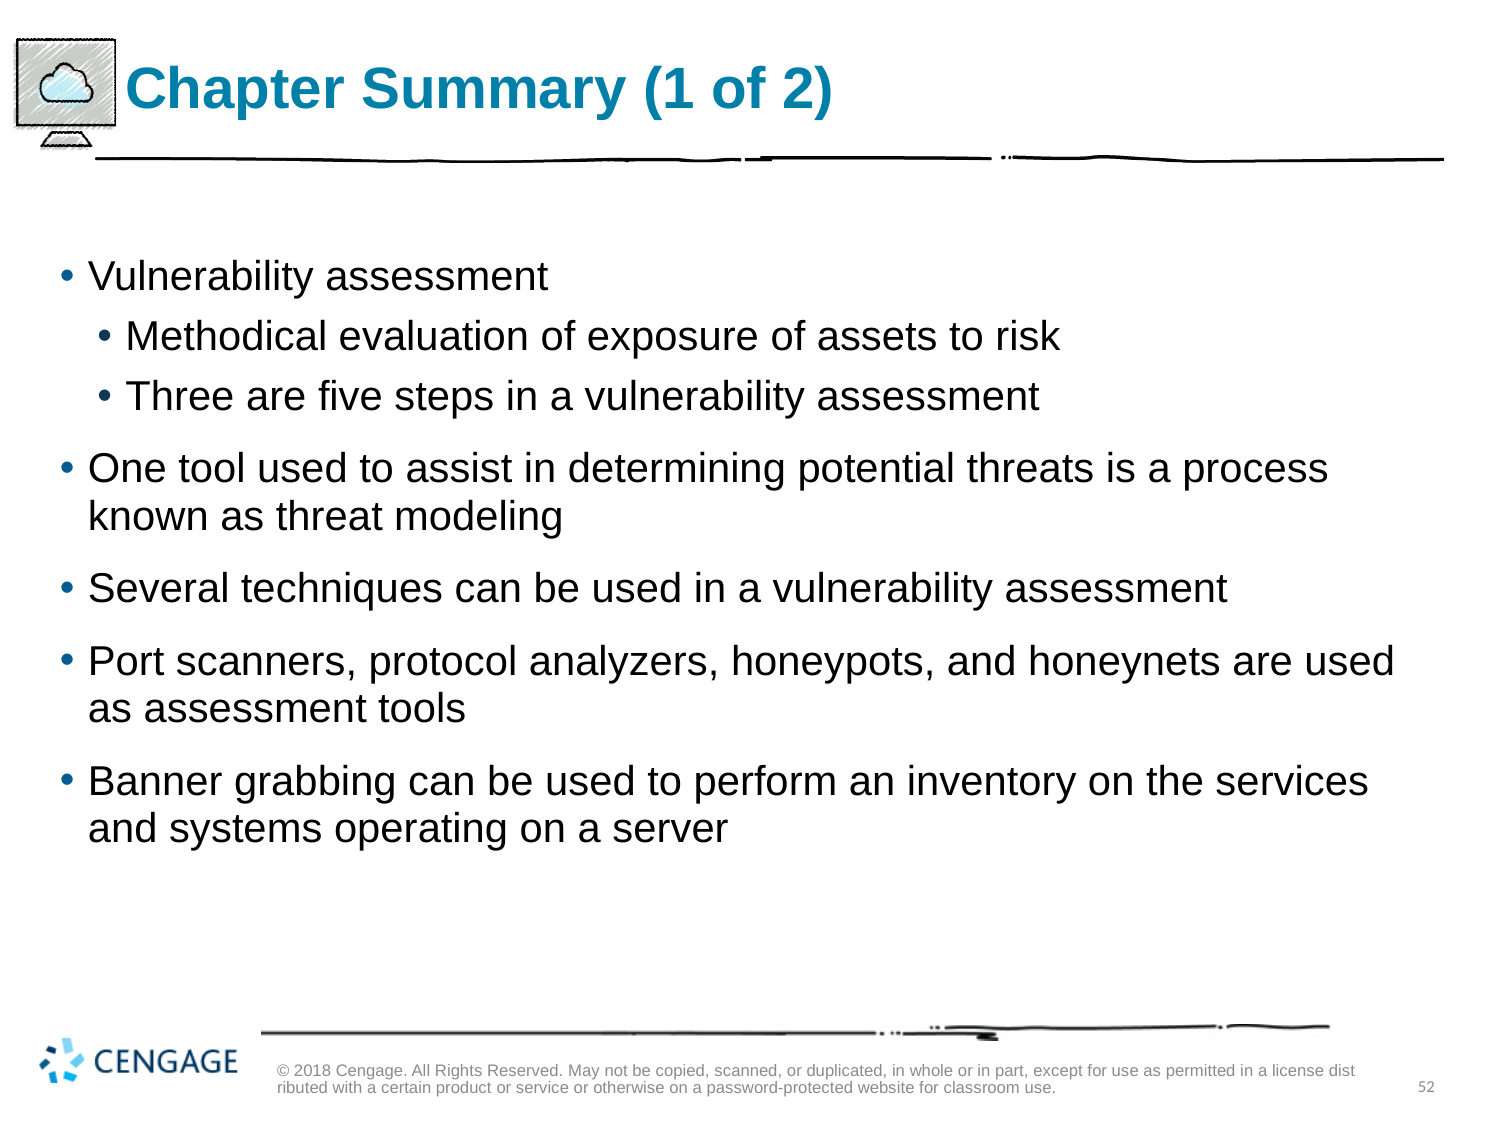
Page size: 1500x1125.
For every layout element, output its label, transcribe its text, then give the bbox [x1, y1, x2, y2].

footer © 2018 Cengage. All Rights Reserved. May not be copied, scanned, or duplicated, in whole or in part, except for use as permitted in a license distributed with a certain product or service or otherwise on a password-protected website for classroom use. [262, 1050, 1375, 1091]
list Vulnerability assessment Methodical evaluation of exposure of assets to risk Three are five steps in a vulnerability assessment One tool used to assist in determining potential threats is a process known as threat modeling Several techniques can be used in a vulnerability assessment Port scanners, protocol analyzers, honeypots, and honeynets are used as assessment tools Banner grabbing can be used to perform an inventory on the services and systems operating on a server [59, 252, 1441, 859]
picture [261, 1024, 1331, 1041]
picture [13, 36, 117, 151]
title Chapter Summary (1 of 2) [125, 60, 1442, 121]
picture [19, 1024, 250, 1096]
picture [95, 155, 1444, 163]
